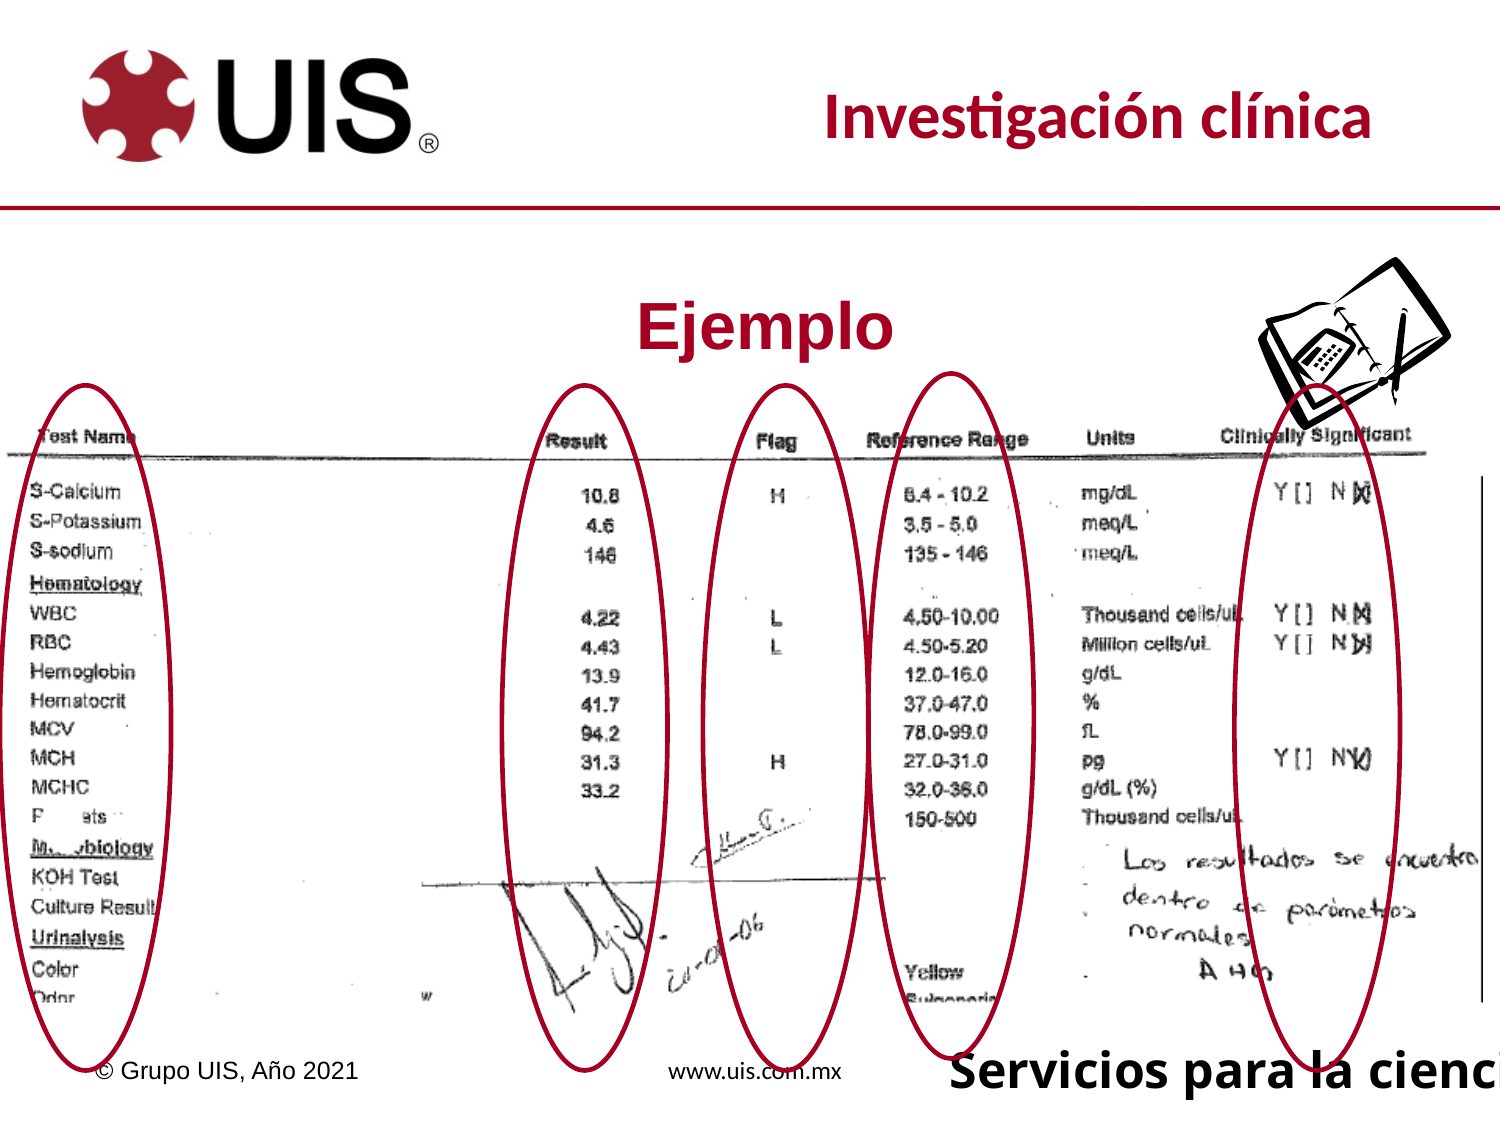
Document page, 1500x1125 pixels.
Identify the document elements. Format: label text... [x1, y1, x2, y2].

text_box [749, 385, 822, 419]
text_box Ejemplo [621, 275, 911, 370]
picture [79, 46, 443, 166]
text_box [917, 1029, 985, 1059]
text_box [44, 1029, 127, 1071]
text_box [1277, 1029, 1357, 1071]
picture [0, 255, 1483, 1020]
text_box [48, 385, 123, 419]
text_box [909, 373, 993, 419]
text_box [548, 385, 621, 419]
text_box [545, 1029, 625, 1071]
text_box [746, 1029, 826, 1071]
